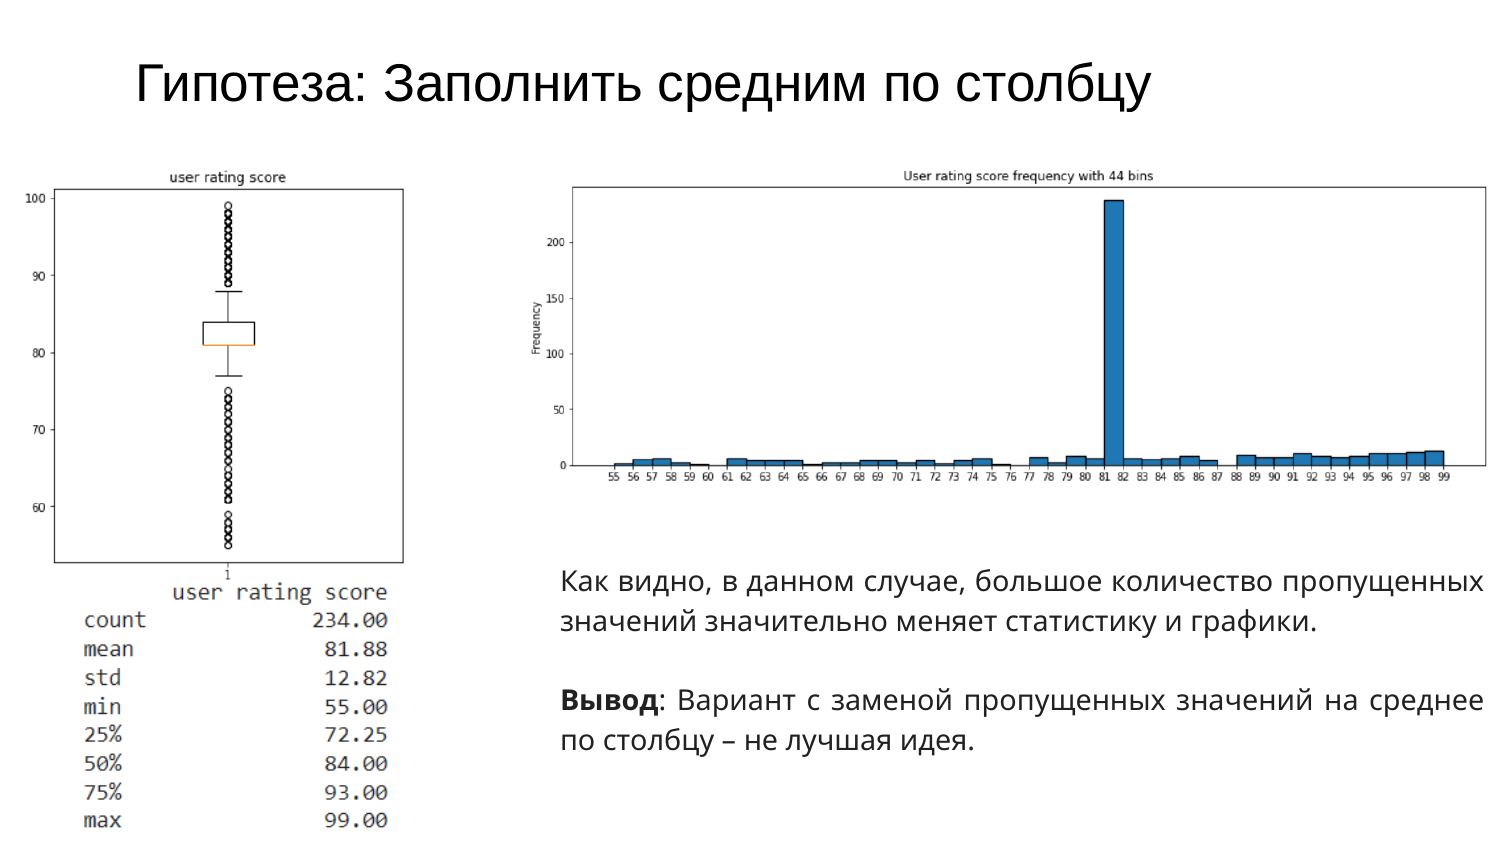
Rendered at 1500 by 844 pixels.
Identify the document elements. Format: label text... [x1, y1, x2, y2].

list Как видно, в данном случае, большое количество пропущенных значений значительно меняет статистику и графики. Вывод: Вариант с заменой пропущенных значений на среднее по столбцу – не лучшая идея. [528, 542, 1500, 811]
picture [13, 166, 422, 838]
picture [527, 166, 1500, 482]
title Гипотеза: Заполнить средним по столбцу [120, 33, 1500, 127]
